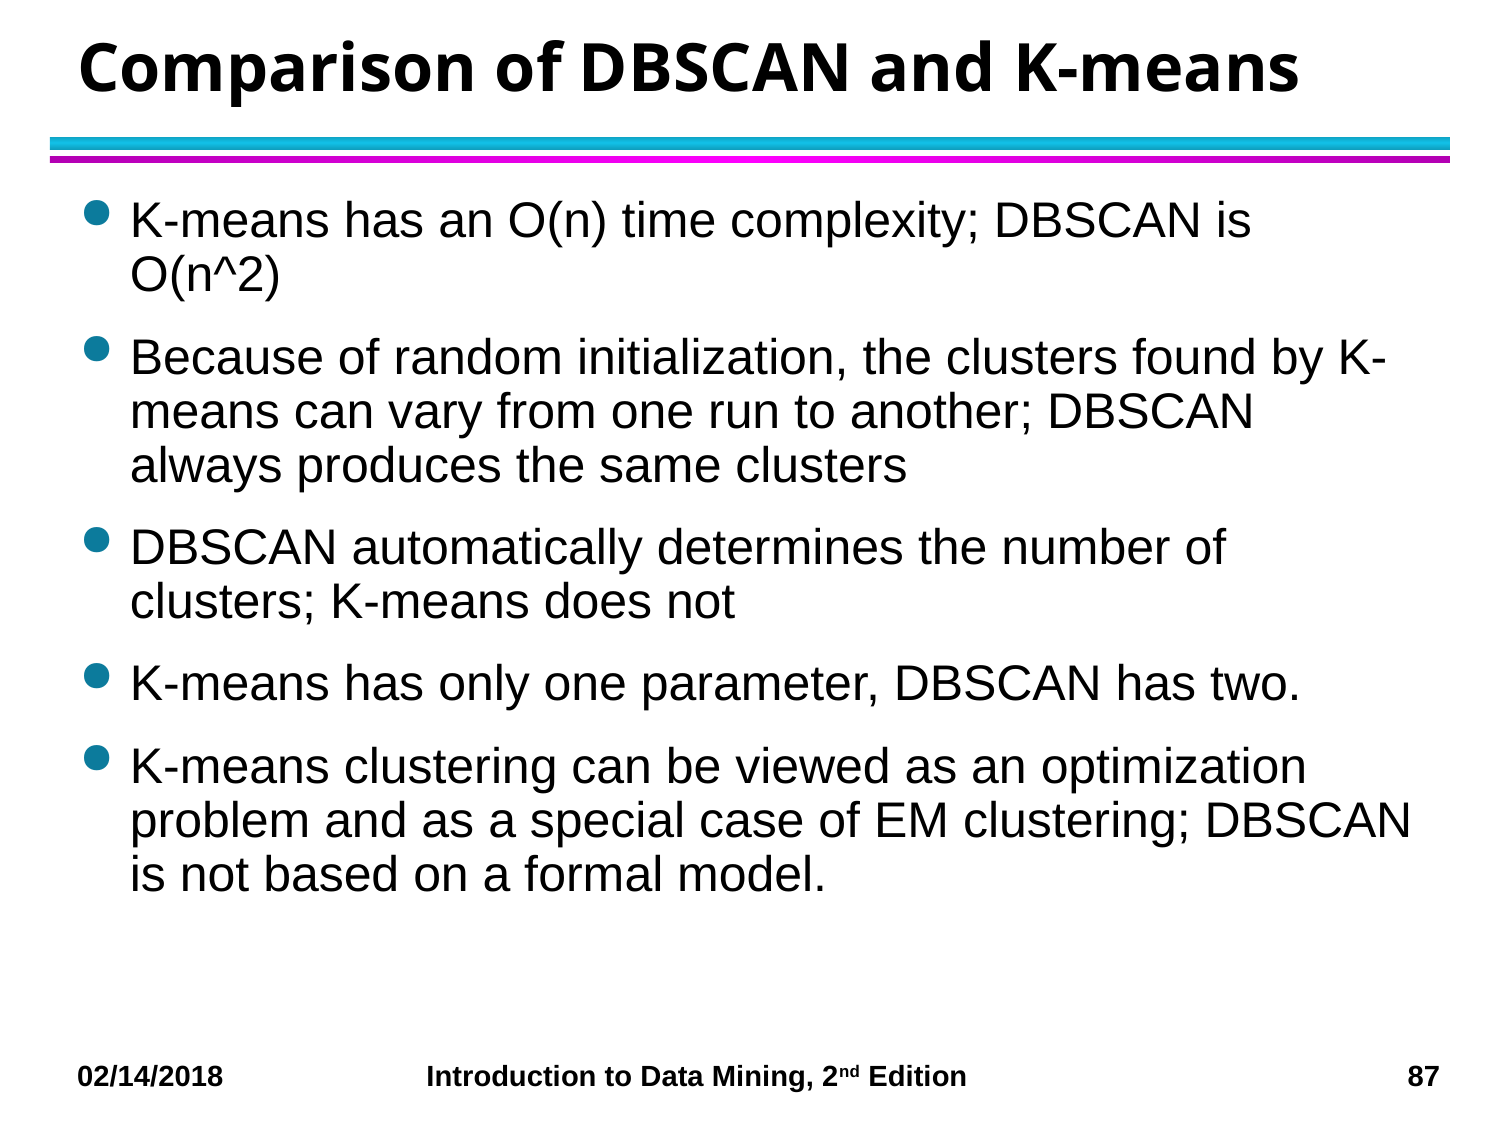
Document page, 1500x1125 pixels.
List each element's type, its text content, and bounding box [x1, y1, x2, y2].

text_box K-means has an O(n) time complexity; DBSCAN is O(n^2) Because of random initialization, the clusters found by K-means can vary from one run to another; DBSCAN always produces the same clusters DBSCAN automatically determines the number of clusters; K-means does not K-means has only one parameter, DBSCAN has two. K-means clustering can be viewed as an optimization problem and as a special case of EM clustering; DBSCAN is not based on a formal model. [67, 187, 1432, 1038]
text_box Comparison of DBSCAN and K-means [62, 24, 1450, 113]
